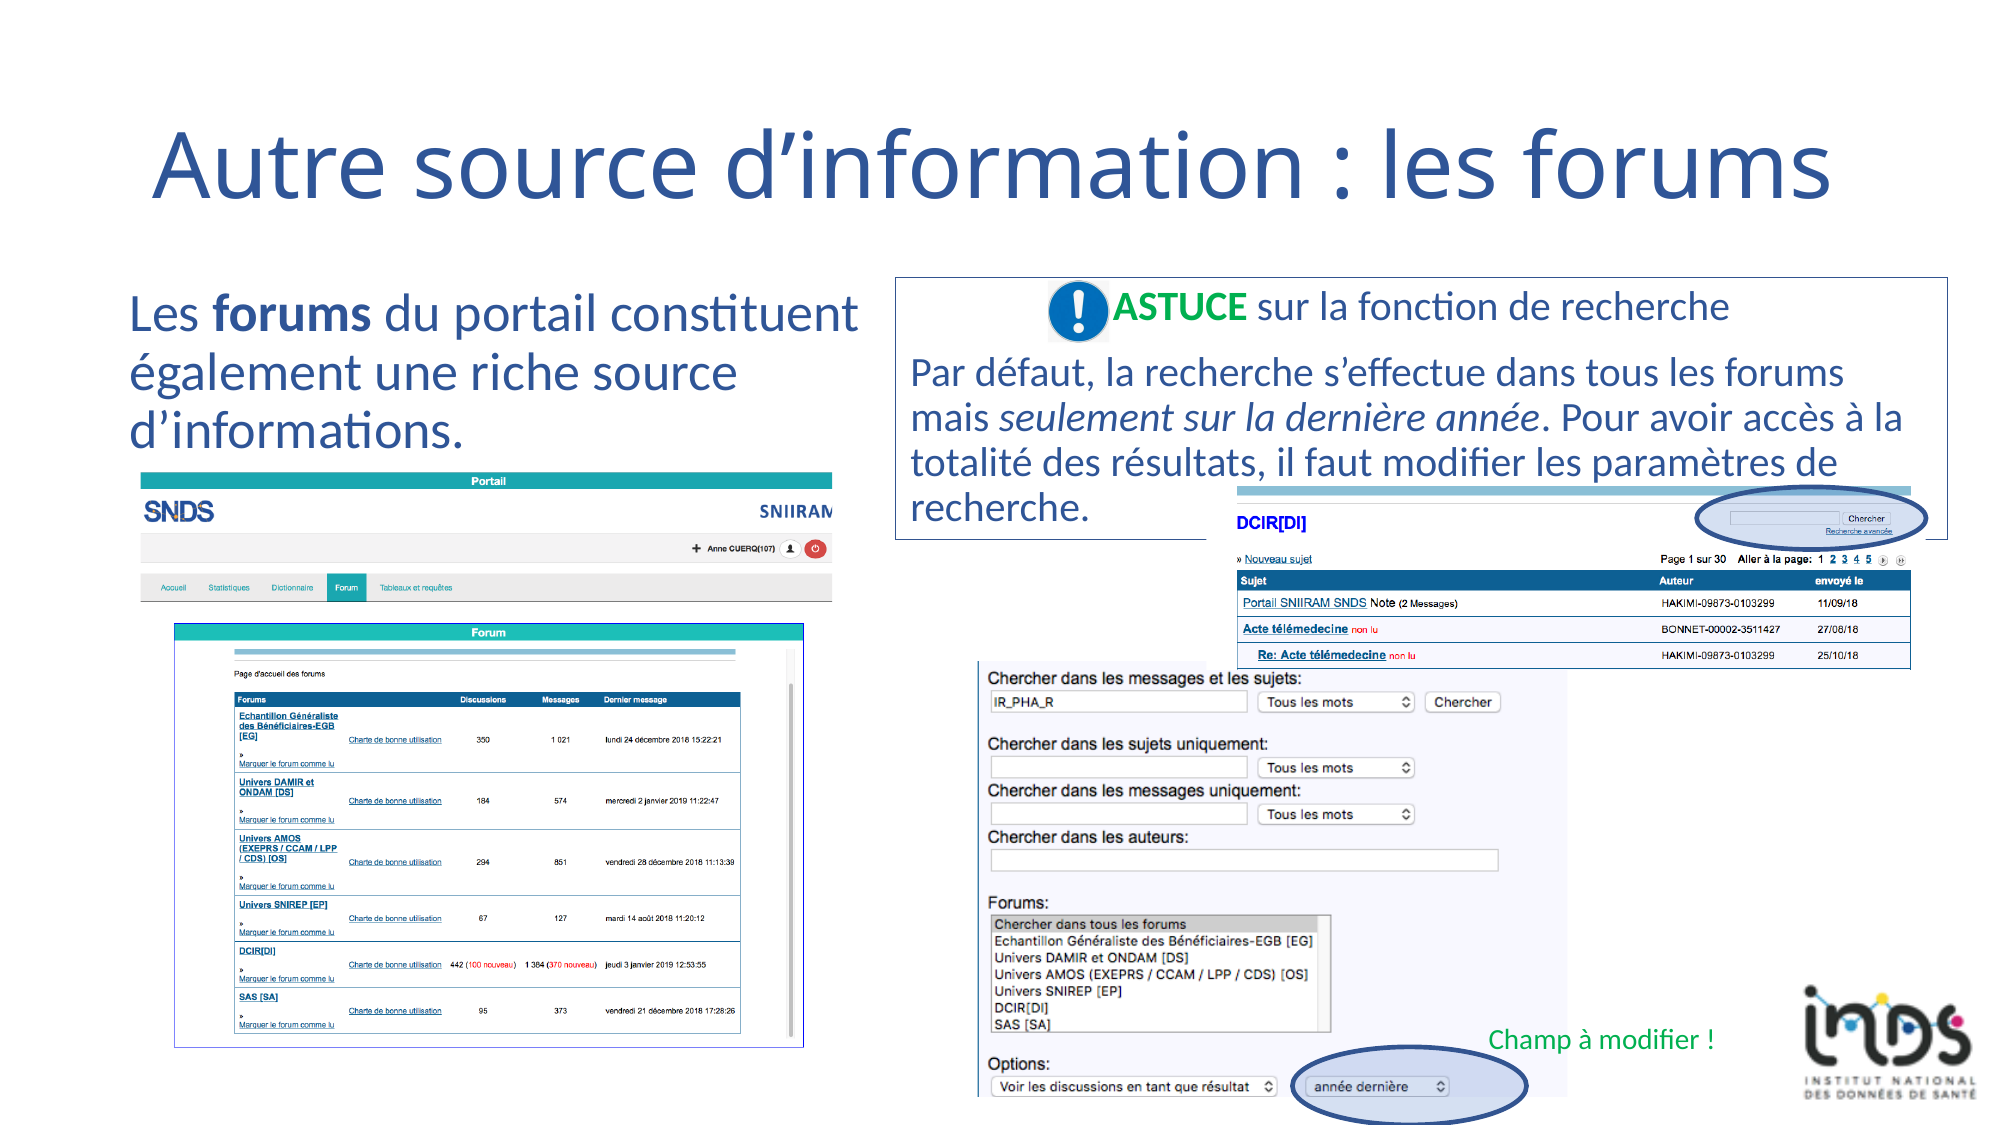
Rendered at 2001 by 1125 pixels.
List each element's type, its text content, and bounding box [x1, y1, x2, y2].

picture [140, 472, 833, 1069]
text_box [895, 277, 1948, 670]
list Les forums du portail constituent également une riche source d’informations. [114, 277, 951, 992]
title Autre source d’information : les forums [137, 59, 1863, 277]
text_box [951, 670, 1809, 1125]
picture [1809, 979, 2000, 1125]
